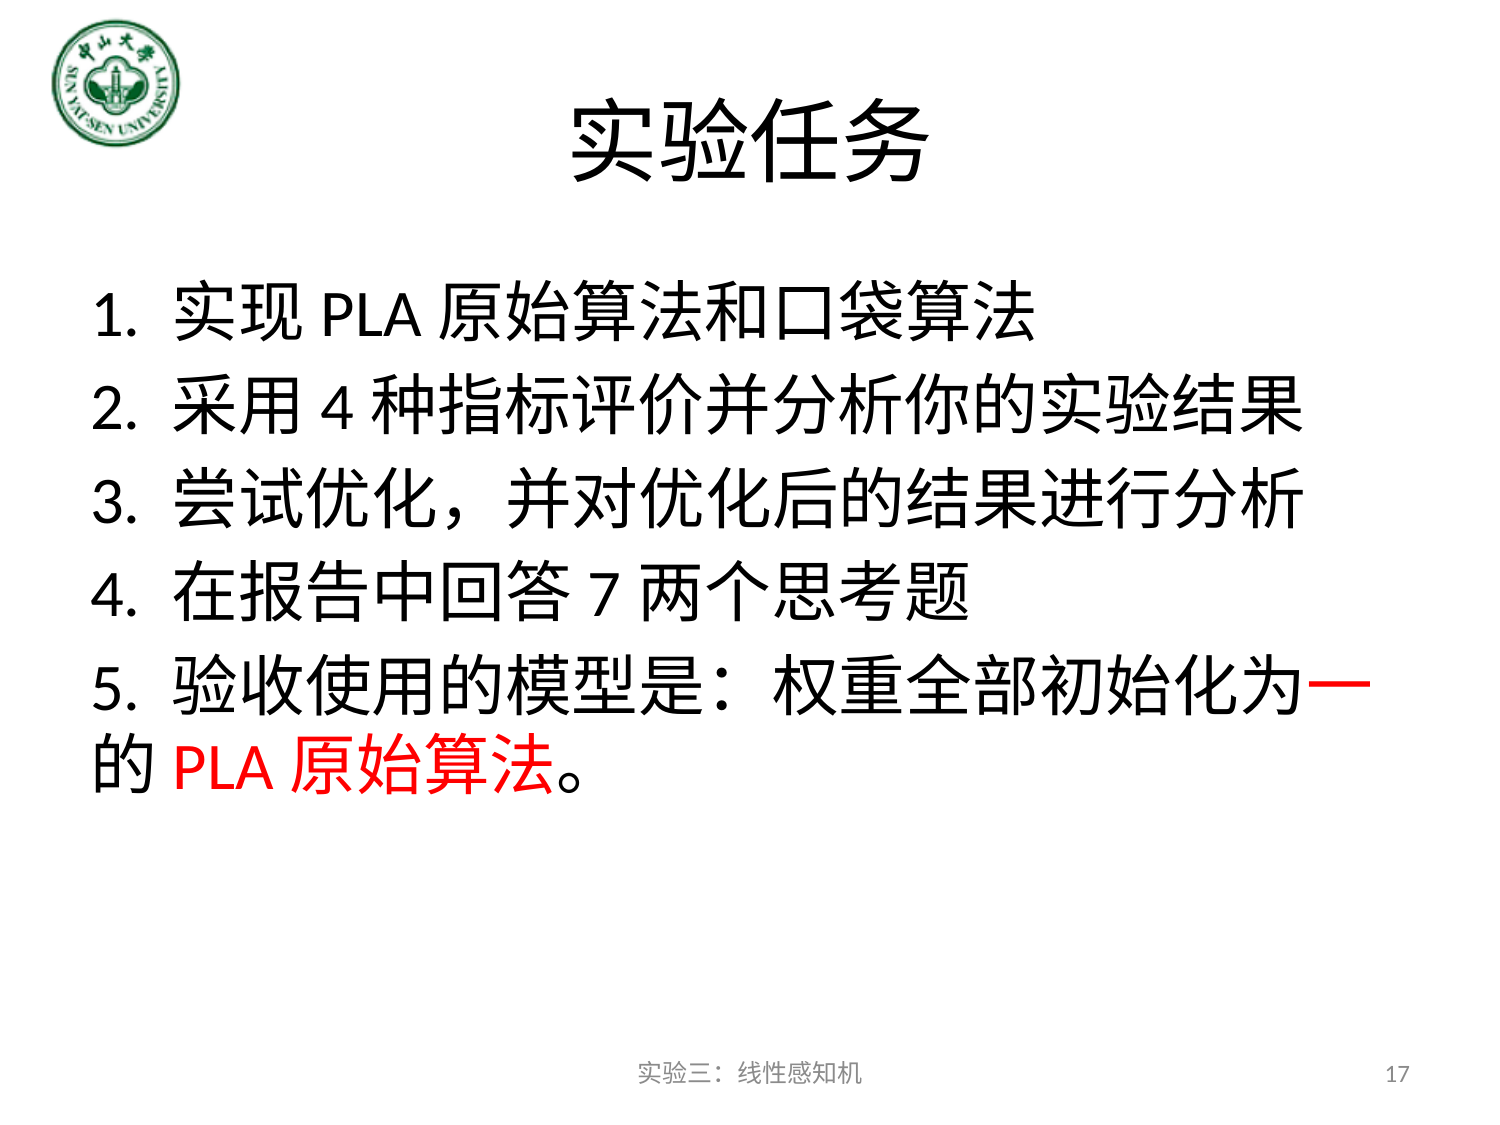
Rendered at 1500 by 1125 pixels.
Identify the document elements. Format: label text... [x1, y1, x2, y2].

slide_number 17 [1074, 1042, 1425, 1103]
title 实验任务 [75, 45, 1425, 233]
footer 实验三：线性感知机 [512, 1042, 988, 1103]
picture [33, 7, 208, 167]
list 1. 实现PLA原始算法和口袋算法 2. 采用4种指标评价并分析你的实验结果 3. 尝试优化，并对优化后的结果进行分析 4. 在报告中回答7两个思考题 5. 验收使用的模型是：权重全部初始化为一的PLA原始算法。 [75, 262, 1425, 1005]
